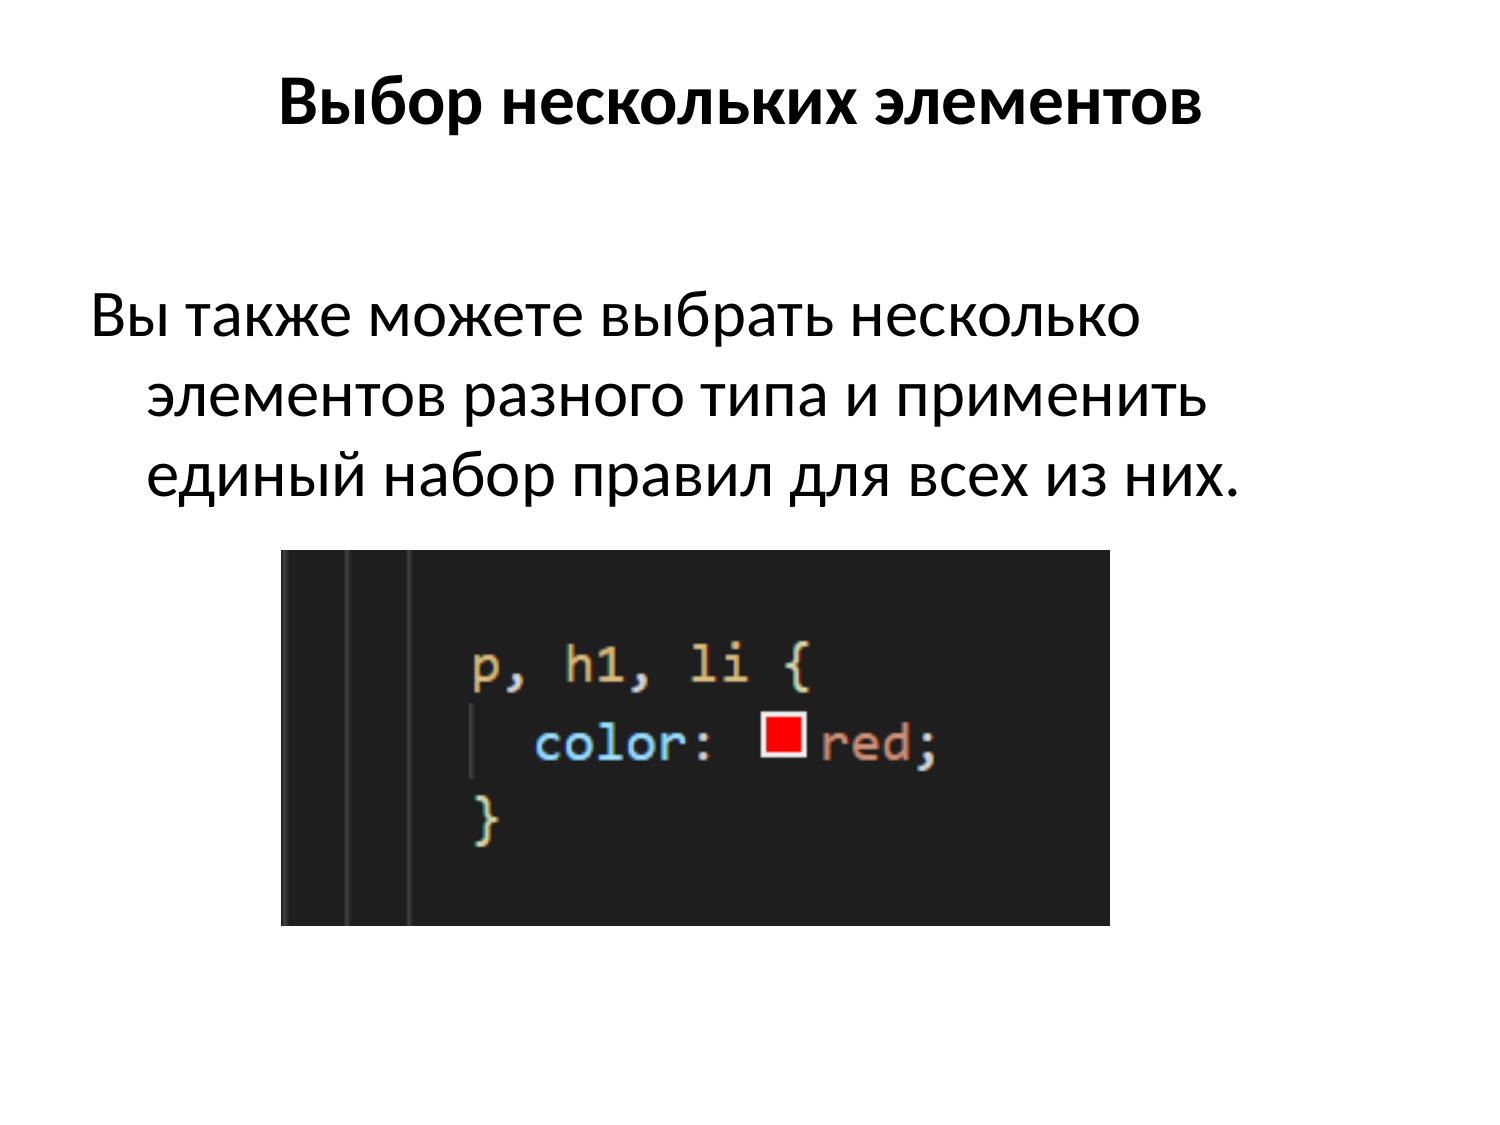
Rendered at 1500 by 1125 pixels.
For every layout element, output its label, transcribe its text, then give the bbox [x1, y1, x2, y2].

list Вы также можете выбрать несколько элементов разного типа и применить единый набор правил для всех из них. [75, 262, 1425, 563]
title Выбор нескольких элементов [75, 45, 1425, 233]
picture [280, 550, 1110, 926]
